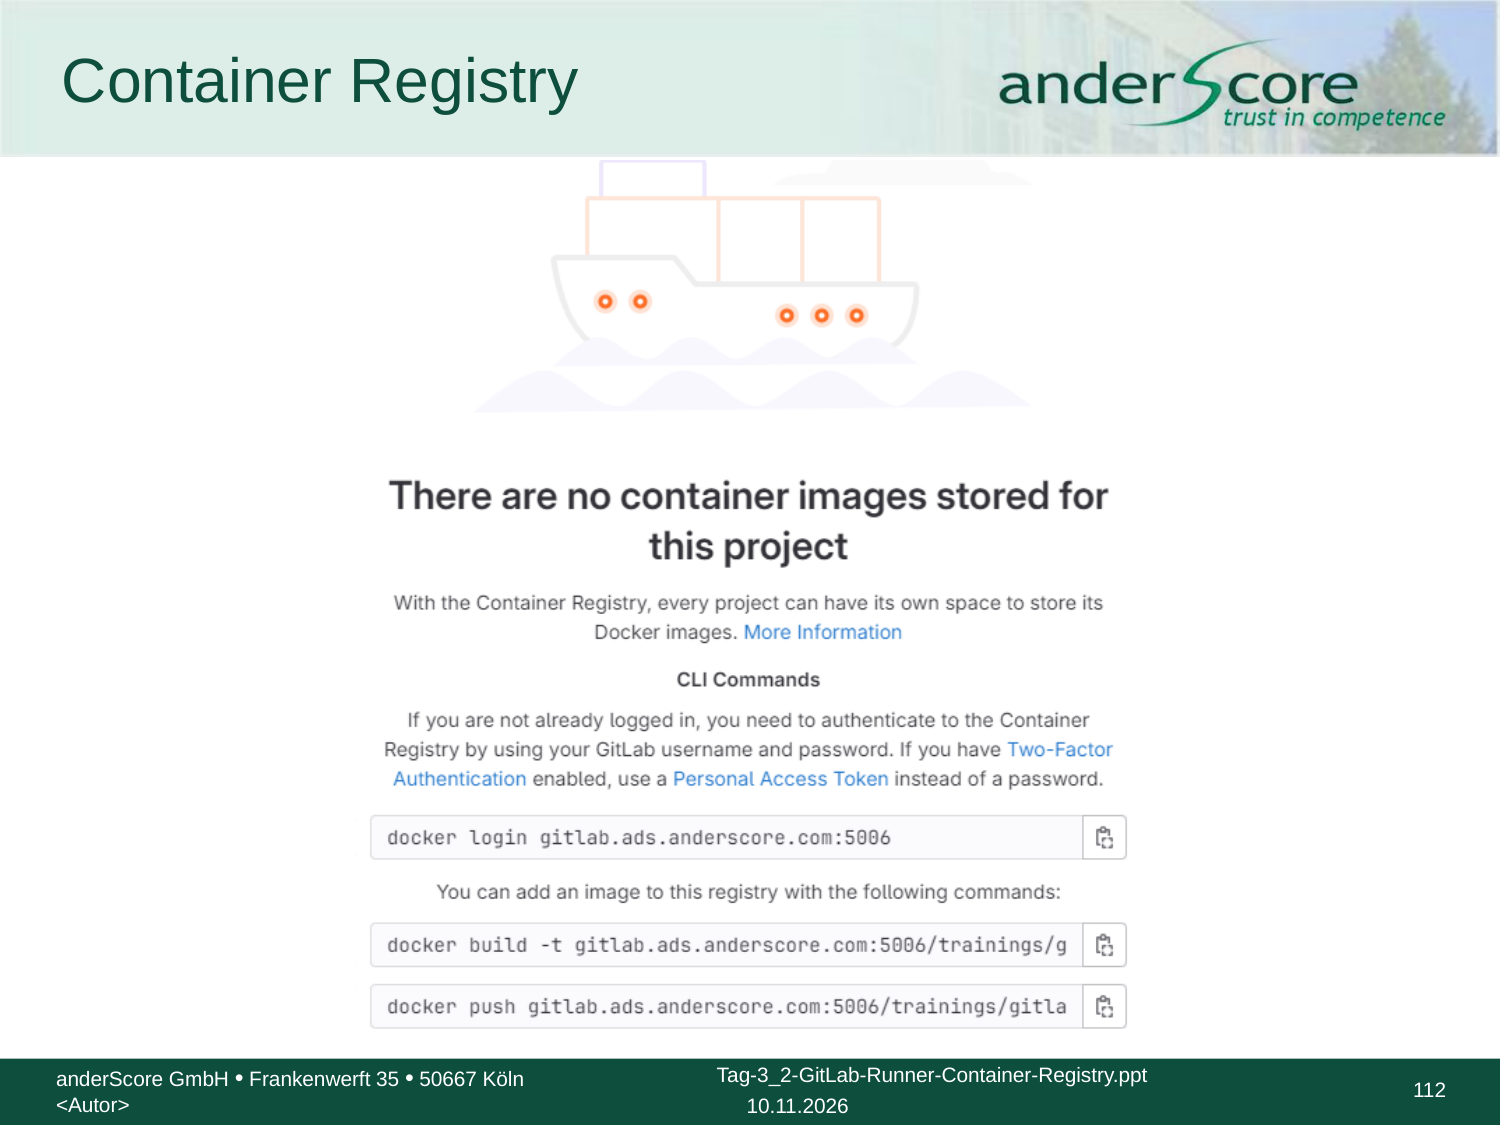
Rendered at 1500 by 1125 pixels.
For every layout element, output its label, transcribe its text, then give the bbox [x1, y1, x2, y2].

picture [0, 0, 1500, 157]
title Container Registry [46, 24, 959, 141]
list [341, 160, 1156, 1048]
